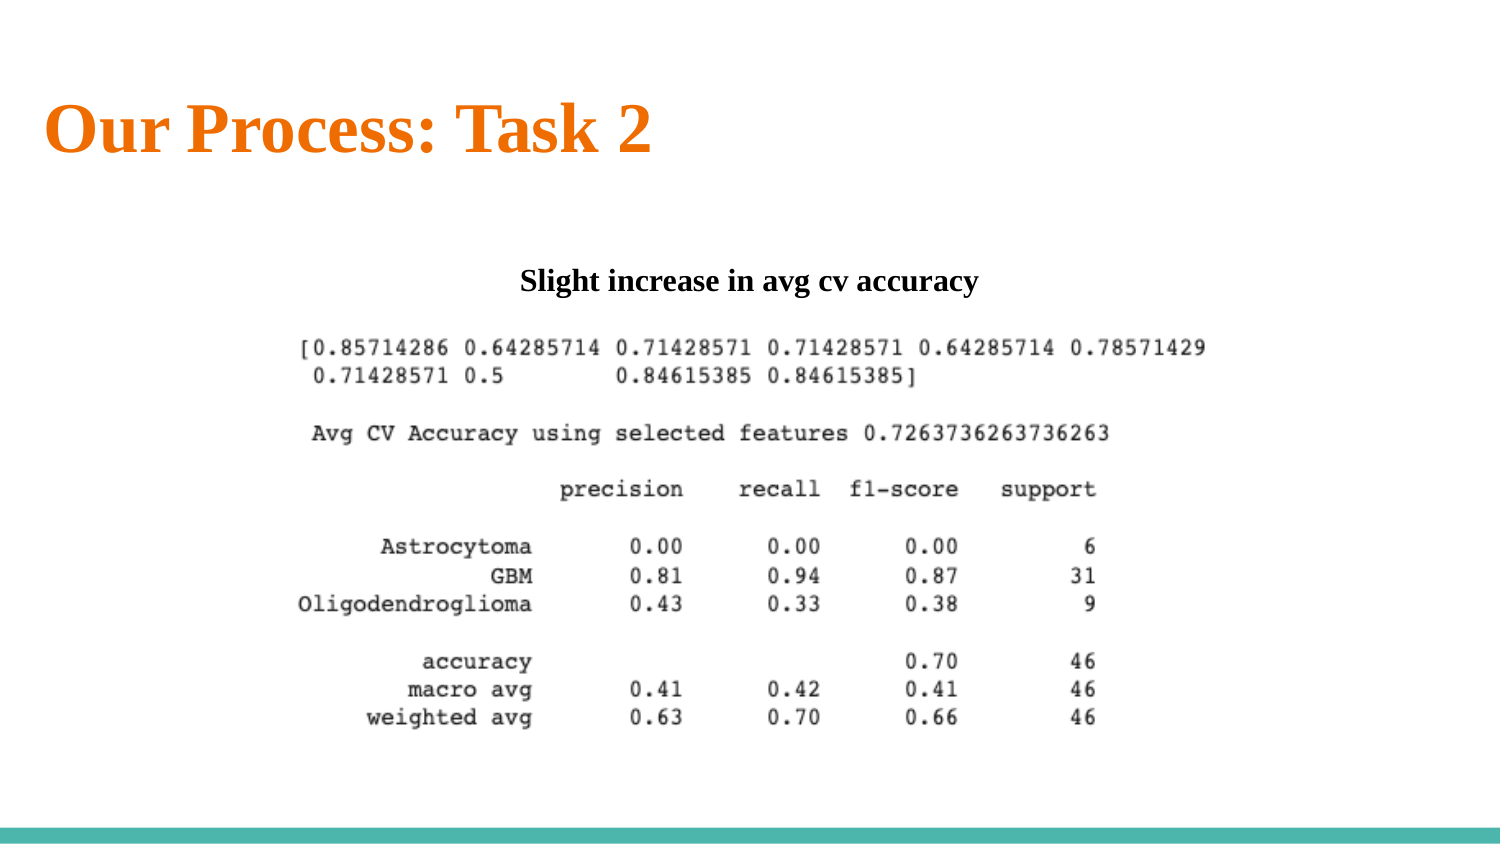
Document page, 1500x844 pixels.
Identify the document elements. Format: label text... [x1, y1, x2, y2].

title Our Process: Task 2 [29, 66, 1427, 183]
title Slight increase in avg cv accuracy [51, 244, 1449, 313]
picture [286, 329, 1213, 752]
